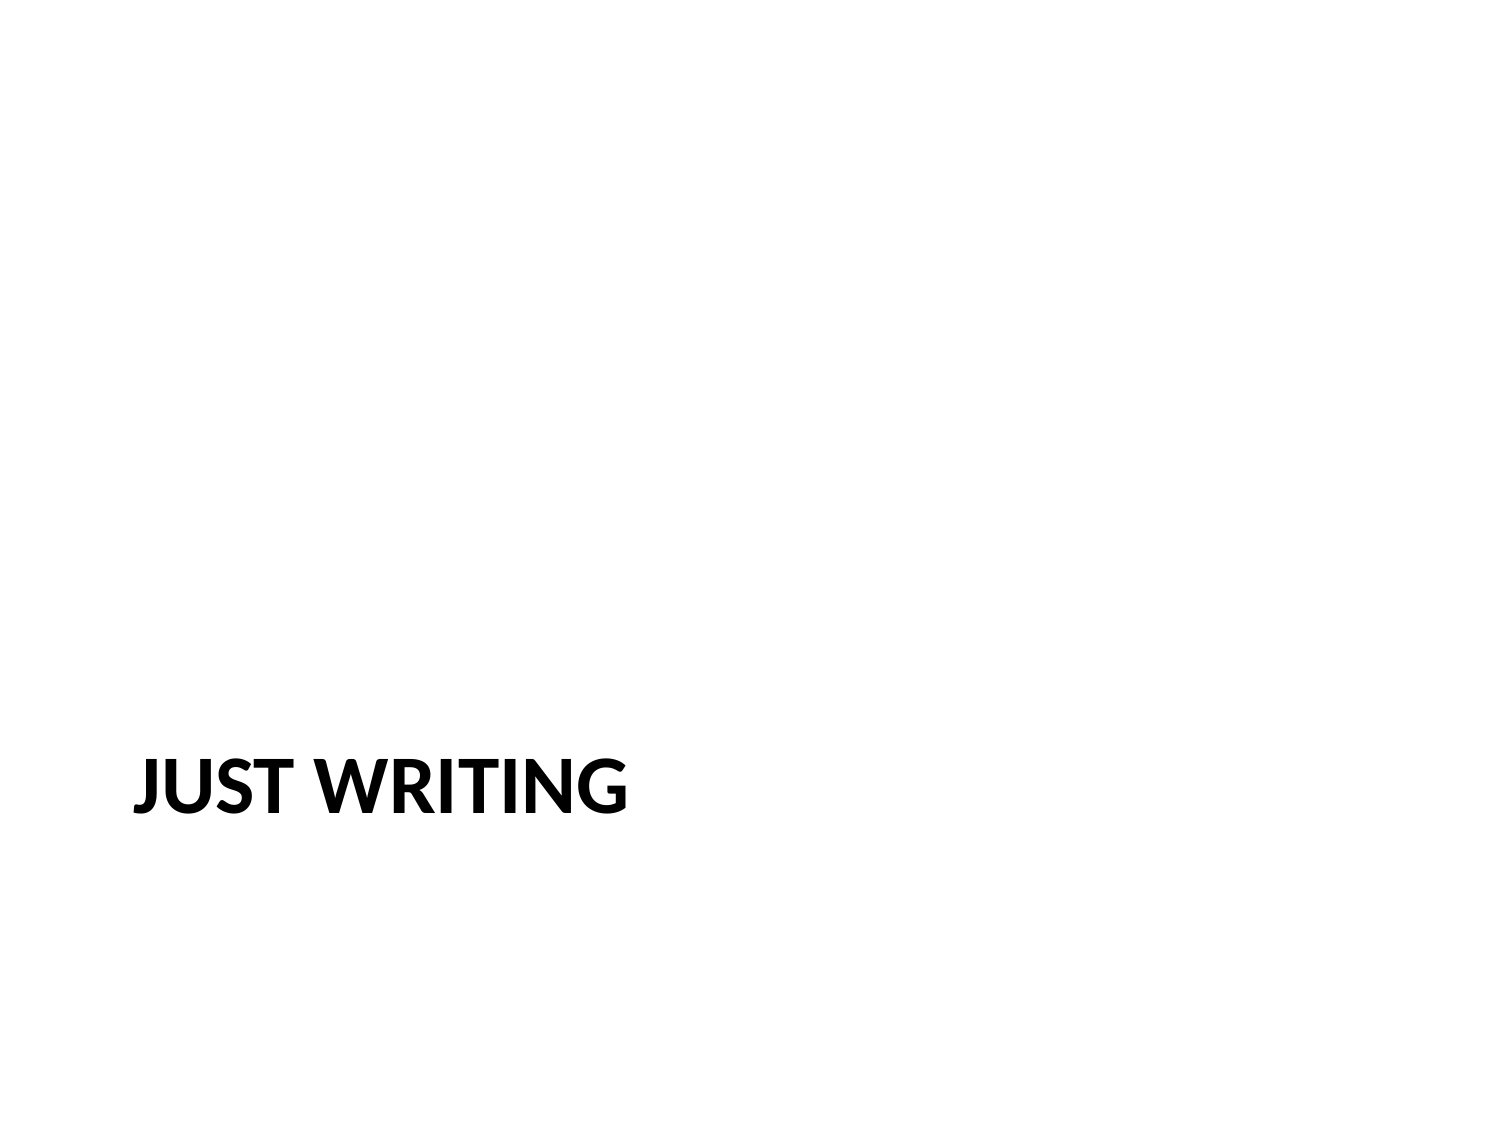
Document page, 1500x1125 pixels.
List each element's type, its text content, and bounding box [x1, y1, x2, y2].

title Just Writing [118, 722, 1394, 947]
